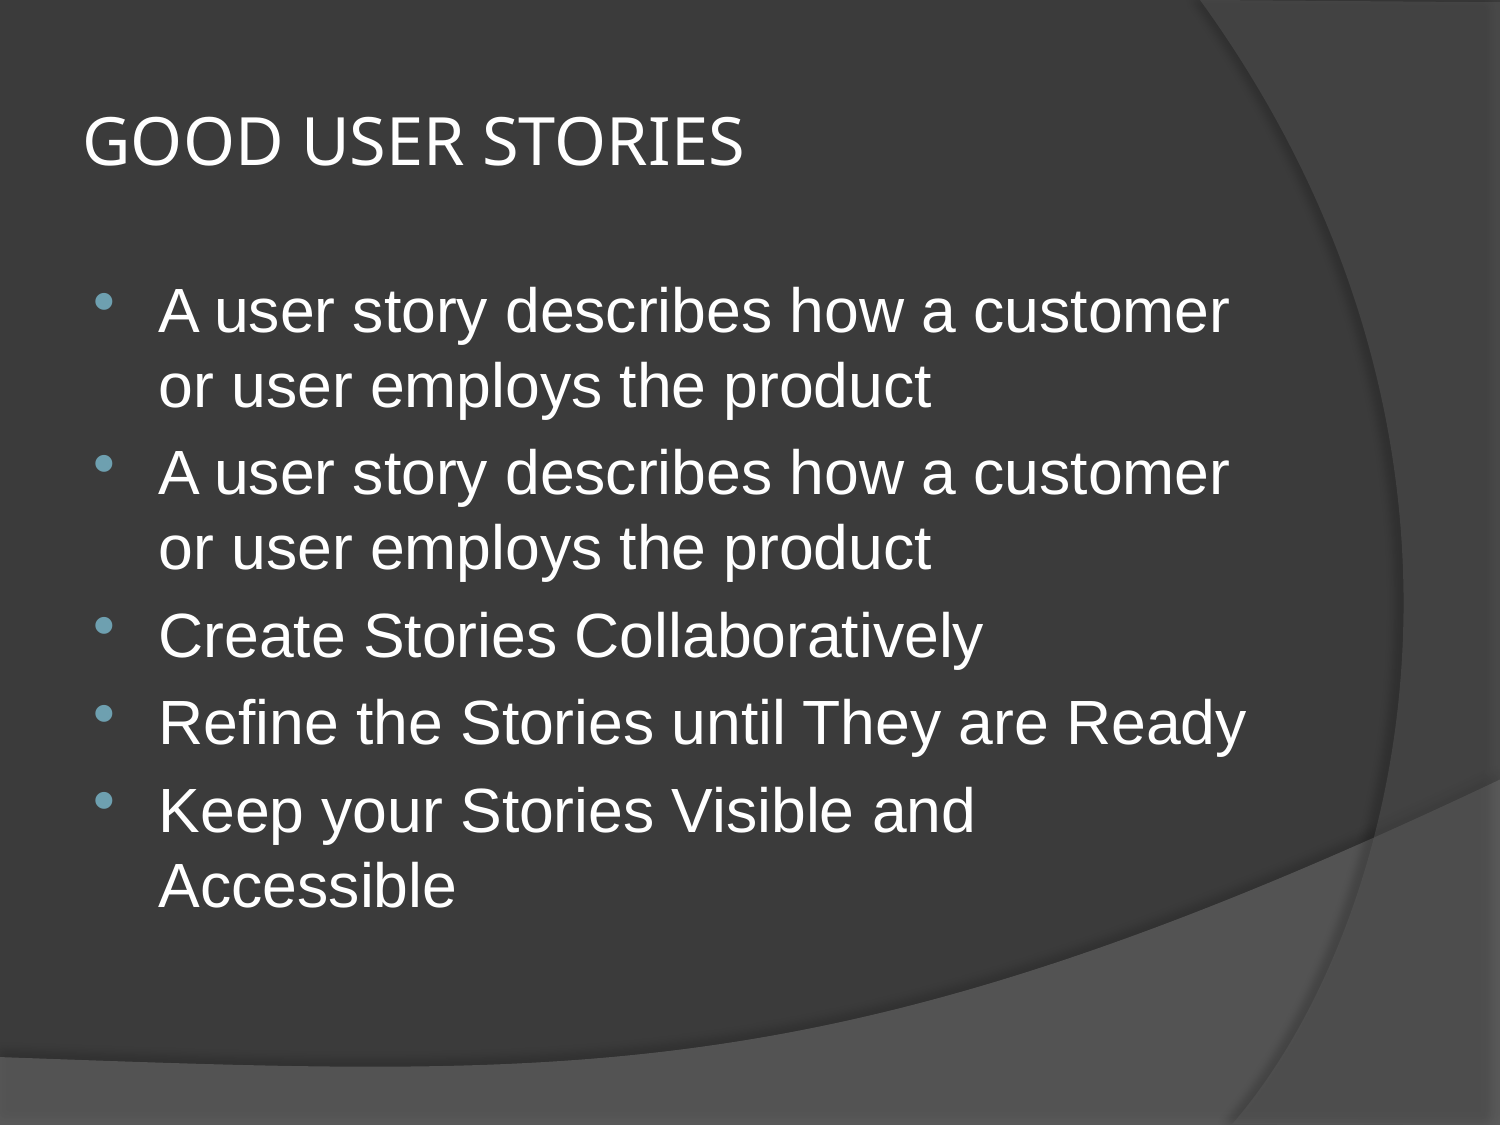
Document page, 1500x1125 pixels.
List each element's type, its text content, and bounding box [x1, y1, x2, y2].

list A user story describes how a customer or user employs the product A user story describes how a customer or user employs the product Create Stories Collaboratively Refine the Stories until They are Ready Keep your Stories Visible and Accessible [75, 262, 1300, 1005]
title GOOD USER STORIES [75, 45, 1300, 233]
